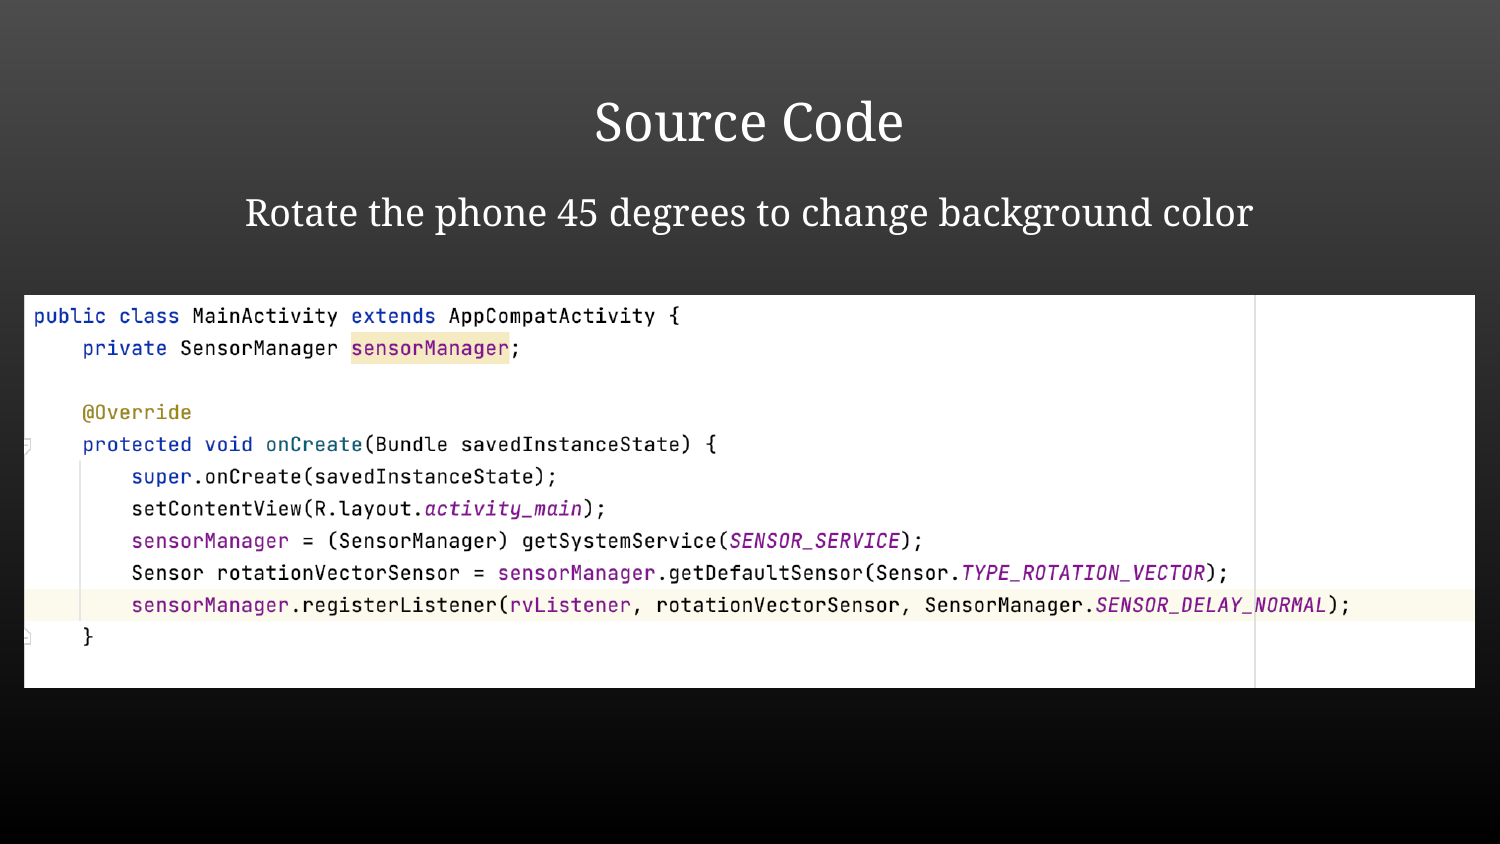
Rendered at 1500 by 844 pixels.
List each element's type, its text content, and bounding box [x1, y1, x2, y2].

title Source Code [51, 72, 1449, 166]
picture [24, 295, 1476, 688]
list Rotate the phone 45 degrees to change background color [51, 166, 1449, 293]
